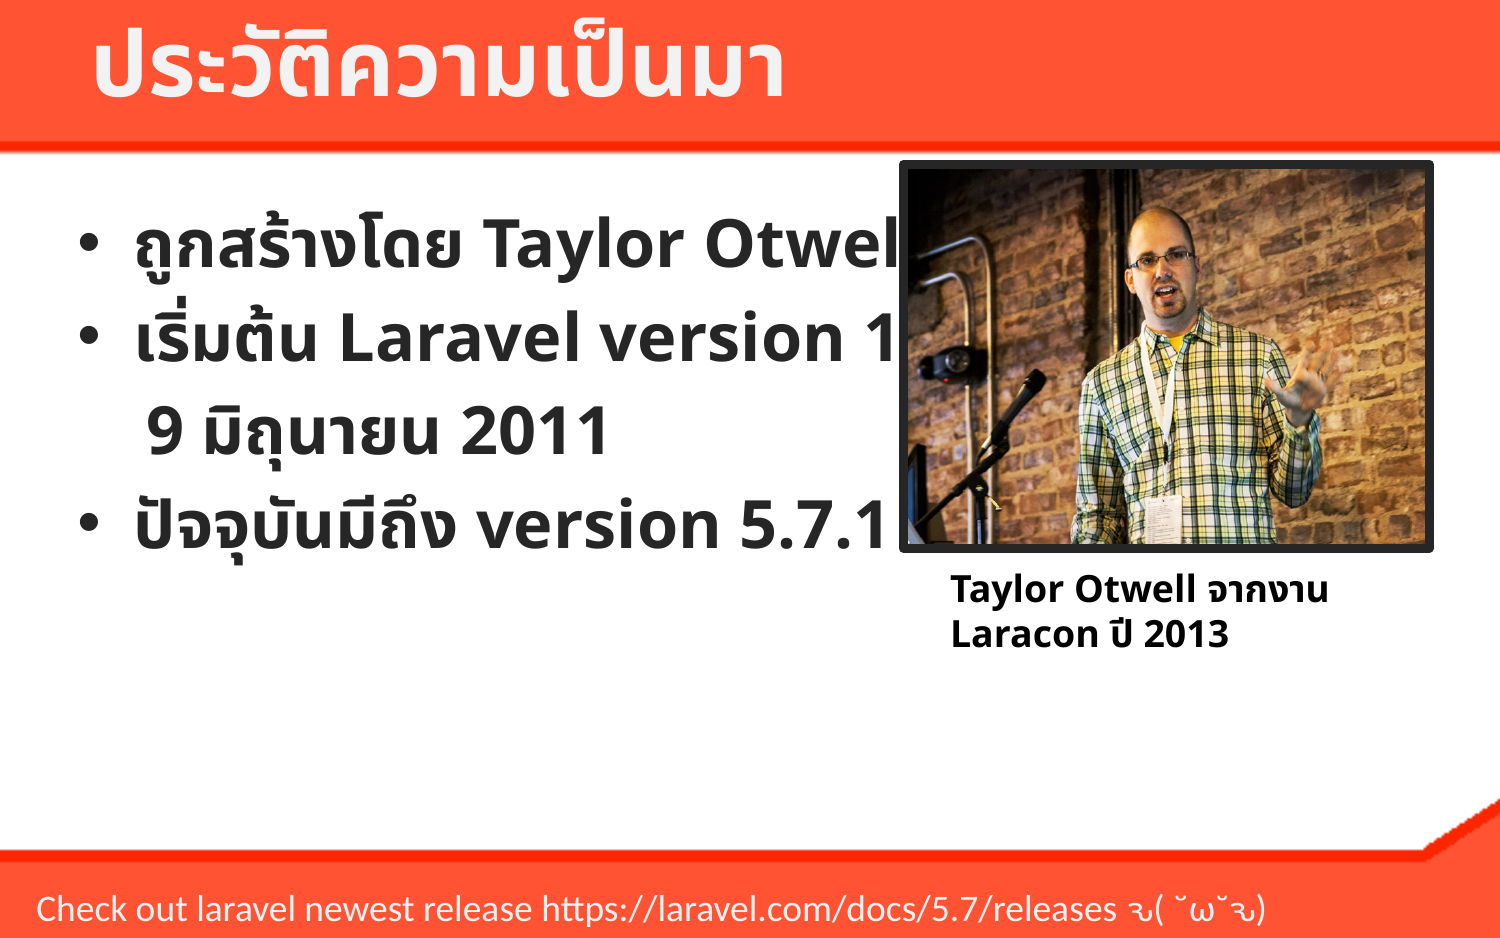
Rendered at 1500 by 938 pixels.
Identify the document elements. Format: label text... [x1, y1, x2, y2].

text_box Check out laravel newest release https://laravel.com/docs/5.7/releases ԅ( ˘ω˘ԅ) [21, 876, 1338, 937]
text_box Taylor Otwell จากงาน Laracon ปี 2013 [935, 558, 1423, 663]
text_box ประวัติความเป็นมา [74, 0, 1425, 138]
picture [0, 0, 1500, 938]
list ถูกสร้างโดย Taylor Otwell เริ่มต้น Laravel version 1 ในวันที่ 9 มิถุนายน 2011 ปัจจุบันมีถึง version 5.7.1 [62, 193, 1413, 813]
